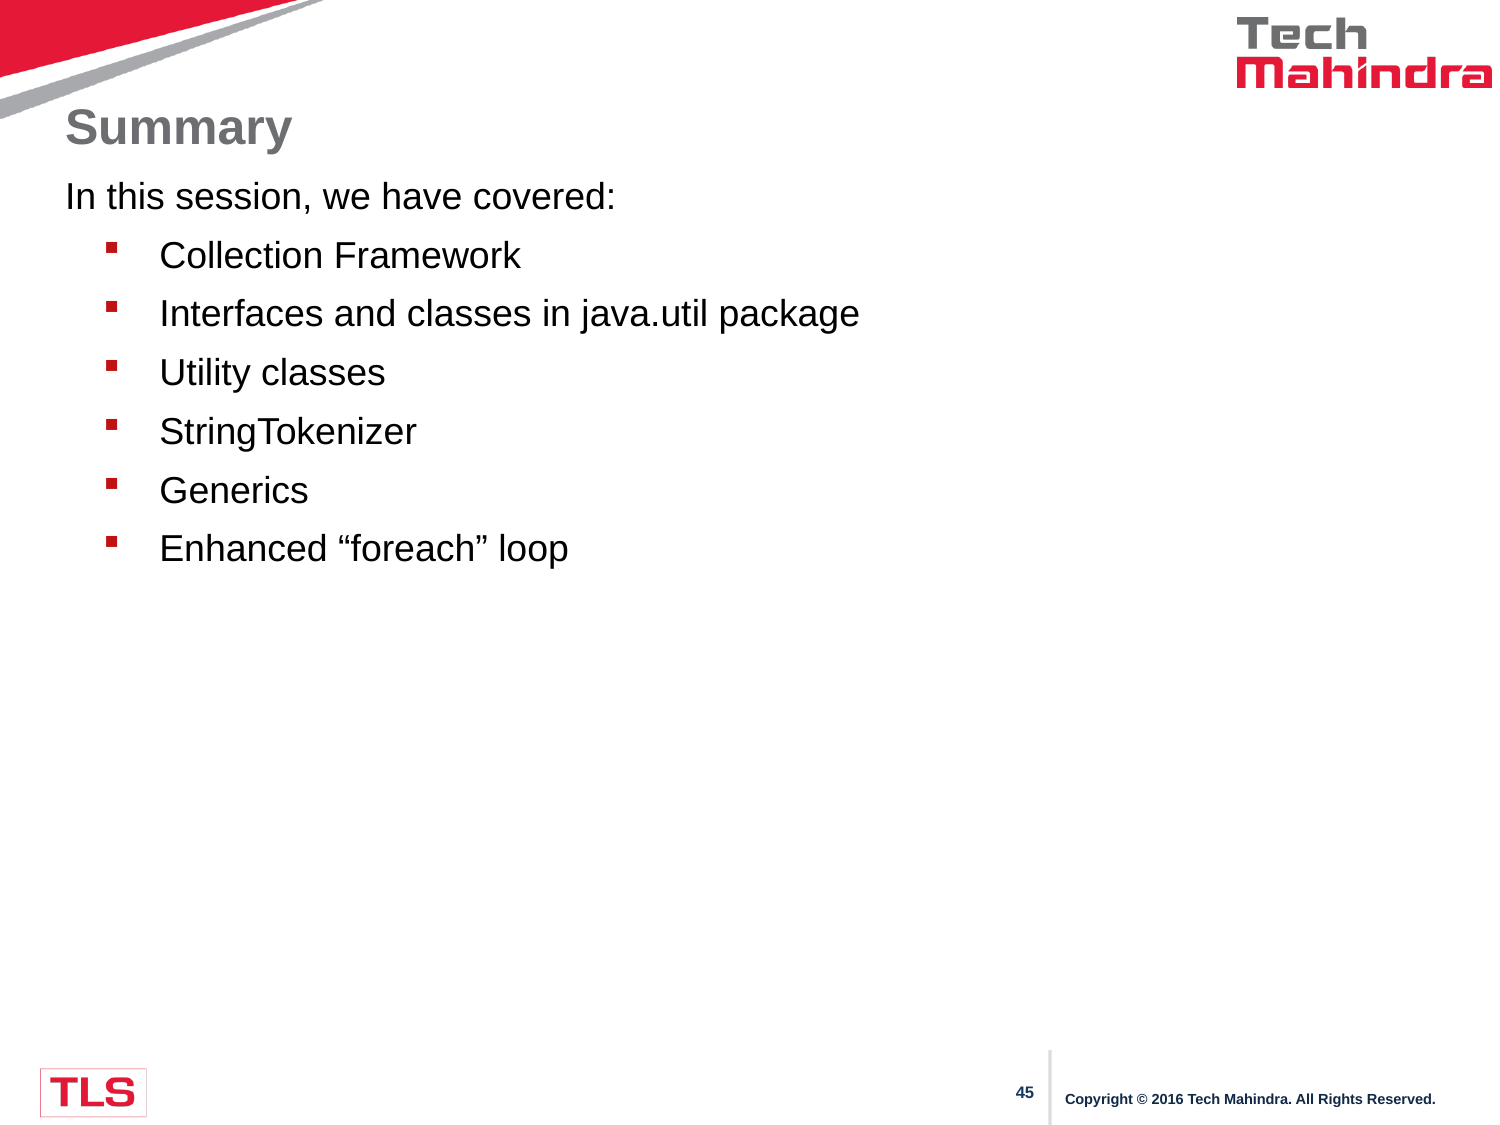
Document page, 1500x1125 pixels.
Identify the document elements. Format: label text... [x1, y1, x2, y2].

footer Copyright © 2016 Tech Mahindra. All Rights Reserved. [1050, 1080, 1488, 1118]
picture [1237, 17, 1492, 88]
title Summary [50, 90, 1150, 158]
picture [38, 1066, 147, 1118]
list In this session, we have covered: Collection Framework Interfaces and classes in java.util package Utility classes StringTokenizer Generics Enhanced “foreach” loop [50, 158, 1425, 1059]
picture [0, 0, 325, 119]
